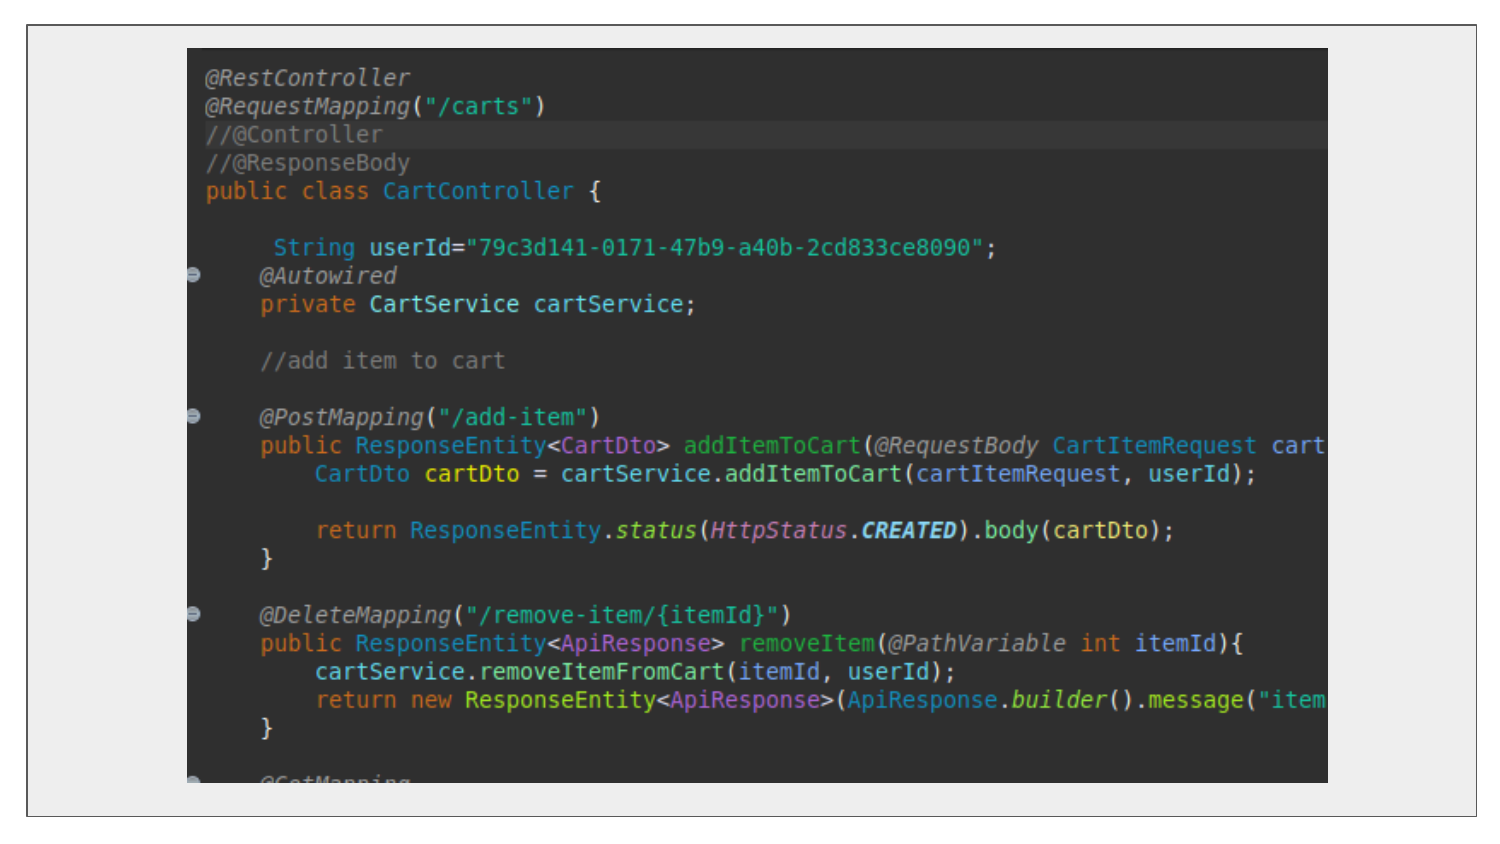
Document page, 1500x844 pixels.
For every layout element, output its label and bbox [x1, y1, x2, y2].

text_box [27, 25, 1477, 817]
picture [187, 48, 1329, 784]
